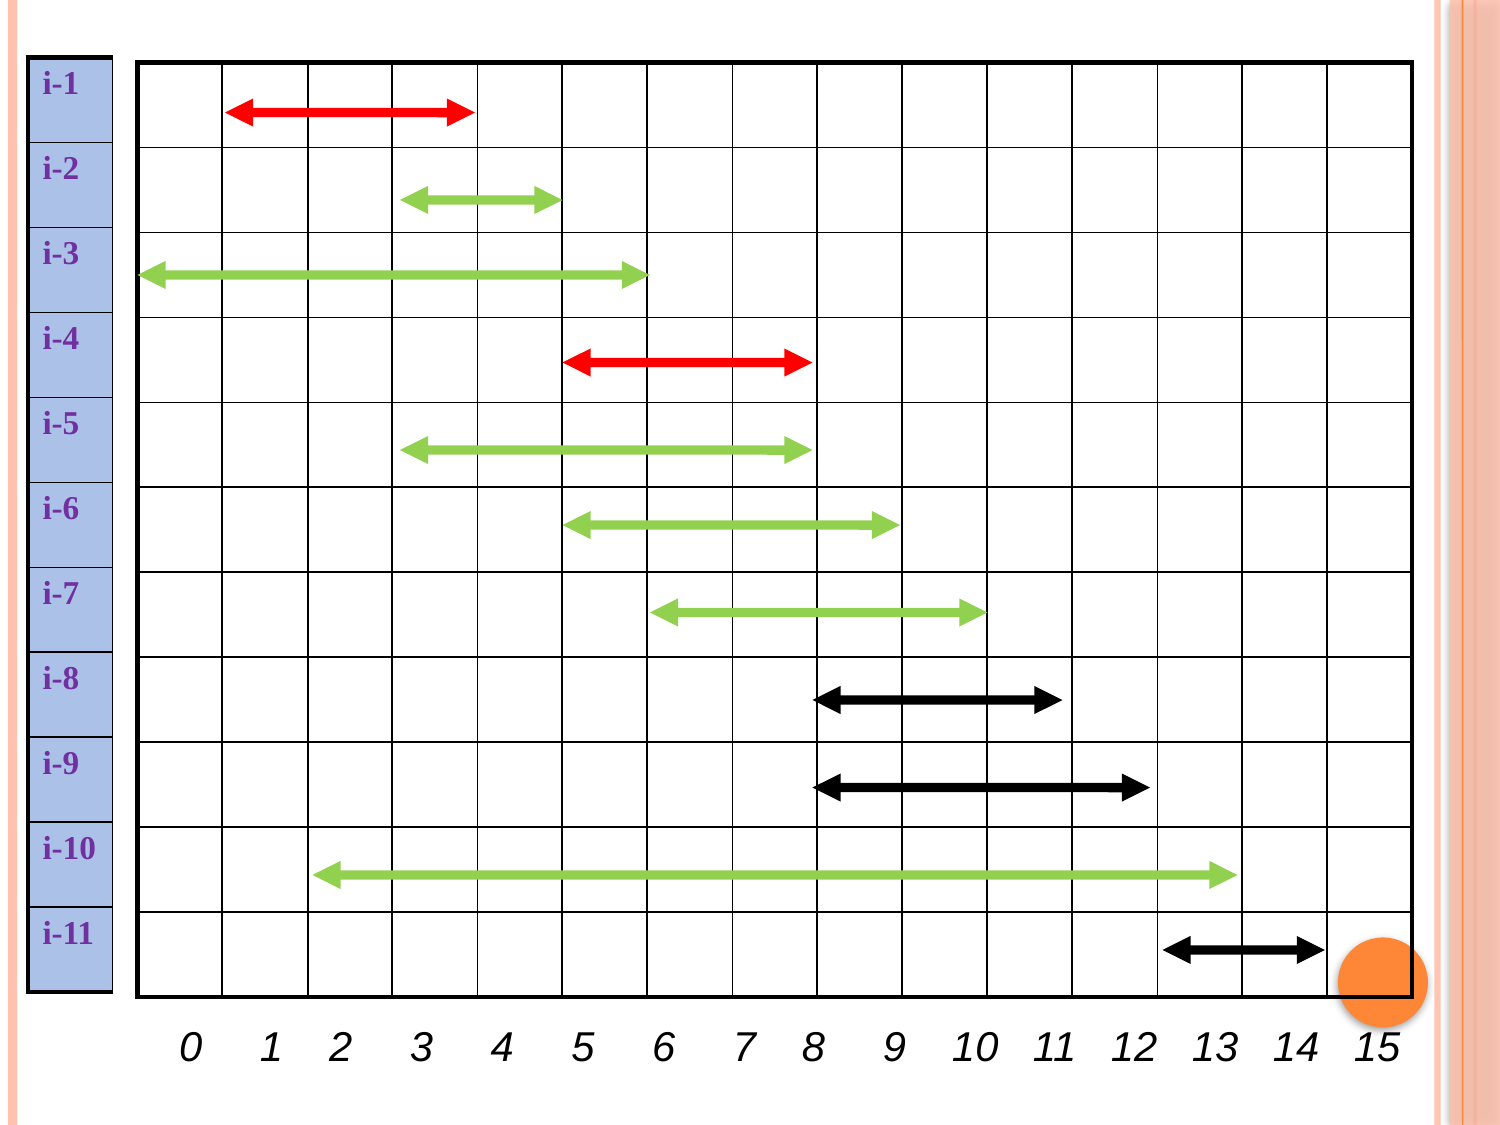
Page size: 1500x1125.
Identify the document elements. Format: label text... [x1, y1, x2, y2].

table_cell [988, 318, 1071, 402]
table_cell [1073, 913, 1157, 995]
table_cell [1073, 318, 1157, 402]
table_cell [1328, 488, 1410, 571]
table_cell i-8 [30, 653, 112, 736]
table_cell [988, 573, 1071, 656]
table_cell [393, 276, 477, 317]
table_header [903, 65, 986, 147]
table_cell [648, 828, 732, 874]
text_box [137, 268, 650, 282]
table_cell [140, 743, 221, 826]
table_cell [648, 658, 732, 741]
table_cell [563, 743, 646, 826]
table_cell i-5 [30, 398, 112, 482]
table_cell [1328, 318, 1410, 402]
table_cell [478, 403, 561, 449]
text_box [225, 106, 475, 119]
table_cell [223, 658, 307, 741]
text_box [1162, 943, 1325, 957]
table_cell [818, 233, 901, 317]
table_cell [733, 743, 816, 826]
table_cell [478, 488, 561, 571]
table_cell [648, 526, 732, 571]
table_header [1073, 65, 1157, 147]
table_cell [733, 828, 816, 874]
text_box [812, 693, 1063, 707]
table_cell [1243, 148, 1326, 232]
table_cell [903, 913, 986, 995]
table_cell [818, 488, 901, 525]
table_cell [309, 276, 391, 317]
table_cell [733, 233, 816, 317]
table_cell [140, 318, 221, 402]
text_box [649, 606, 988, 619]
table_cell [988, 788, 1071, 826]
table_cell [393, 488, 477, 571]
table_header [648, 65, 732, 147]
table_cell i-4 [30, 313, 112, 397]
table_cell [1328, 743, 1410, 826]
table_cell [648, 573, 732, 656]
table_cell [309, 318, 391, 402]
table_cell [309, 658, 391, 741]
table_cell [818, 403, 901, 486]
table_header [733, 65, 816, 147]
table_cell [1328, 828, 1410, 911]
table_cell [903, 828, 986, 874]
table_cell [1073, 658, 1157, 741]
table_cell [140, 488, 221, 571]
table_header [309, 113, 391, 147]
table_cell [393, 913, 477, 995]
table_cell [223, 488, 307, 571]
table_cell [1243, 743, 1326, 826]
table_cell [1328, 658, 1410, 741]
table_cell [648, 148, 732, 232]
table_cell [648, 913, 732, 995]
table_cell [1073, 403, 1157, 486]
table_cell [563, 876, 646, 911]
table_cell [309, 743, 391, 826]
table_cell [903, 658, 986, 699]
table_cell [818, 148, 901, 232]
table_cell [478, 876, 561, 911]
table_cell [1243, 318, 1326, 402]
table_cell [223, 276, 307, 317]
table_cell [478, 451, 561, 486]
table_cell [563, 403, 646, 449]
table_cell [563, 233, 646, 274]
table_header [818, 65, 901, 147]
table_cell [478, 743, 561, 826]
table_cell [309, 828, 391, 911]
table_cell [903, 233, 986, 317]
table_cell [733, 318, 816, 402]
table_cell [903, 743, 986, 787]
table_cell [478, 828, 561, 874]
text_box 0 1 2 3 4 5 6 7 8 9 10 11 12 13 14 15 [164, 1012, 1416, 1078]
table_cell [1073, 233, 1157, 317]
table_cell [309, 488, 391, 571]
table_cell [818, 318, 901, 402]
table_cell [903, 403, 986, 486]
table_cell [563, 526, 646, 571]
table_header [1328, 65, 1410, 147]
table_cell i-2 [30, 143, 112, 227]
table_cell [988, 913, 1071, 995]
table_cell [1243, 573, 1326, 656]
table_cell [903, 573, 986, 612]
table_cell [563, 148, 646, 232]
table_cell [393, 828, 477, 874]
table_cell [140, 913, 221, 995]
table_cell [393, 743, 477, 826]
table_cell [818, 701, 901, 741]
table_cell [1073, 828, 1157, 874]
table_cell [140, 573, 221, 656]
table_cell [1073, 876, 1157, 911]
table_cell [309, 913, 391, 995]
table_cell [1158, 828, 1241, 911]
table_cell [223, 318, 307, 402]
table_cell [818, 743, 901, 787]
table_cell [1073, 488, 1157, 571]
table_cell [1243, 488, 1326, 571]
table_cell [393, 658, 477, 741]
table_cell [1158, 403, 1241, 486]
table_header [988, 65, 1071, 147]
table_cell [478, 658, 561, 741]
table_cell [563, 828, 646, 874]
table_cell [733, 913, 816, 995]
table_cell [140, 658, 221, 741]
table_cell [818, 828, 901, 874]
table_cell [648, 363, 732, 402]
table_cell i-10 [30, 823, 112, 906]
table_cell [903, 788, 986, 826]
table_cell [1243, 828, 1326, 911]
table_cell [1158, 148, 1241, 232]
table_cell [733, 488, 816, 524]
table_cell [818, 876, 901, 911]
text_box [562, 518, 901, 532]
table_cell [1328, 573, 1410, 656]
table_cell [140, 148, 221, 232]
table_header [563, 65, 646, 147]
table_cell [223, 573, 307, 656]
table_cell [223, 403, 307, 486]
table_cell [818, 658, 901, 699]
table_cell [733, 876, 816, 911]
table_cell [648, 488, 732, 524]
table_cell [1158, 318, 1241, 402]
table_cell [733, 573, 816, 612]
table_cell [988, 876, 1071, 911]
table_cell [733, 658, 816, 741]
table_cell [223, 743, 307, 826]
table_cell [478, 913, 561, 995]
table_cell [648, 743, 732, 826]
table_cell [478, 573, 561, 656]
table_cell i-9 [30, 738, 112, 821]
table_header [1243, 65, 1326, 147]
table_cell [648, 403, 732, 449]
table_cell [1158, 913, 1241, 995]
table_cell [903, 318, 986, 402]
table_cell [309, 403, 391, 486]
table_cell [393, 318, 477, 402]
text_box [399, 443, 813, 457]
table_cell [393, 403, 477, 486]
table_cell [309, 233, 391, 274]
table_cell i-3 [30, 228, 112, 312]
table_cell [478, 148, 561, 199]
table_cell [903, 701, 986, 741]
table_cell [393, 233, 477, 274]
table_cell [648, 451, 732, 486]
table_cell [1328, 233, 1410, 317]
table_cell i-7 [30, 568, 112, 651]
table_cell i-6 [30, 483, 112, 567]
table_cell [223, 233, 307, 274]
table_header [1158, 65, 1241, 147]
table_cell [988, 233, 1071, 317]
table_cell [140, 233, 221, 274]
table_cell [140, 403, 221, 486]
table_cell [393, 573, 477, 656]
table_cell [903, 488, 986, 571]
table_cell [223, 148, 307, 232]
table_cell [563, 573, 646, 656]
table_cell [903, 148, 986, 232]
table_cell [818, 788, 901, 826]
table_cell [563, 488, 646, 524]
table_cell [733, 148, 816, 232]
table_cell [1158, 233, 1241, 317]
table_cell [478, 276, 561, 317]
table_cell [648, 233, 732, 317]
table_cell [563, 913, 646, 995]
table_header [393, 65, 477, 147]
table_cell [223, 828, 307, 911]
table_header [223, 65, 307, 147]
table_cell [563, 276, 646, 317]
table_cell [1243, 403, 1326, 486]
text_box [399, 193, 563, 207]
table_cell [223, 913, 307, 995]
table_cell [478, 318, 561, 402]
table_cell [563, 363, 646, 402]
table_cell [309, 148, 391, 232]
table_cell [988, 743, 1071, 787]
table_cell [818, 613, 901, 656]
table_cell [733, 403, 816, 486]
table_cell [1328, 913, 1410, 995]
table_cell [1073, 743, 1157, 826]
table_header [309, 65, 391, 112]
table_cell [1243, 233, 1326, 317]
slide_number 16 [1074, 1025, 1388, 1100]
table_header i-1 [30, 60, 112, 142]
table_cell [309, 573, 391, 656]
table_cell [648, 876, 732, 911]
table_cell [1328, 148, 1410, 232]
table_cell [988, 488, 1071, 571]
table_cell [648, 318, 732, 362]
table_cell [140, 276, 221, 317]
table_cell [393, 876, 477, 911]
table_cell [563, 318, 646, 362]
text_box [562, 356, 813, 369]
table_cell [988, 828, 1071, 874]
table_cell [1158, 488, 1241, 571]
text_box [312, 868, 1238, 882]
table_cell [733, 526, 816, 571]
table_cell [988, 403, 1071, 486]
table_cell [1073, 148, 1157, 232]
table_cell [818, 526, 901, 571]
table_cell [1243, 913, 1326, 995]
table_cell [903, 876, 986, 911]
table_cell [1158, 743, 1241, 826]
table_header [478, 65, 561, 147]
table_cell [1073, 573, 1157, 656]
table_cell [563, 658, 646, 741]
table_cell [563, 451, 646, 486]
table_cell [1243, 658, 1326, 741]
table_cell [1328, 403, 1410, 486]
table_cell i-11 [30, 908, 112, 990]
table_cell [733, 613, 816, 656]
table_cell [988, 658, 1071, 741]
table_cell [818, 573, 901, 612]
table_cell [1158, 658, 1241, 741]
text_box [812, 781, 1150, 794]
table_cell [988, 148, 1071, 232]
table_cell [818, 913, 901, 995]
table_cell [478, 233, 561, 274]
table_header [140, 65, 221, 147]
table_cell [140, 828, 221, 911]
table_cell [393, 148, 477, 232]
table_cell [1158, 573, 1241, 656]
table_cell [478, 201, 561, 232]
table_cell [903, 613, 986, 656]
